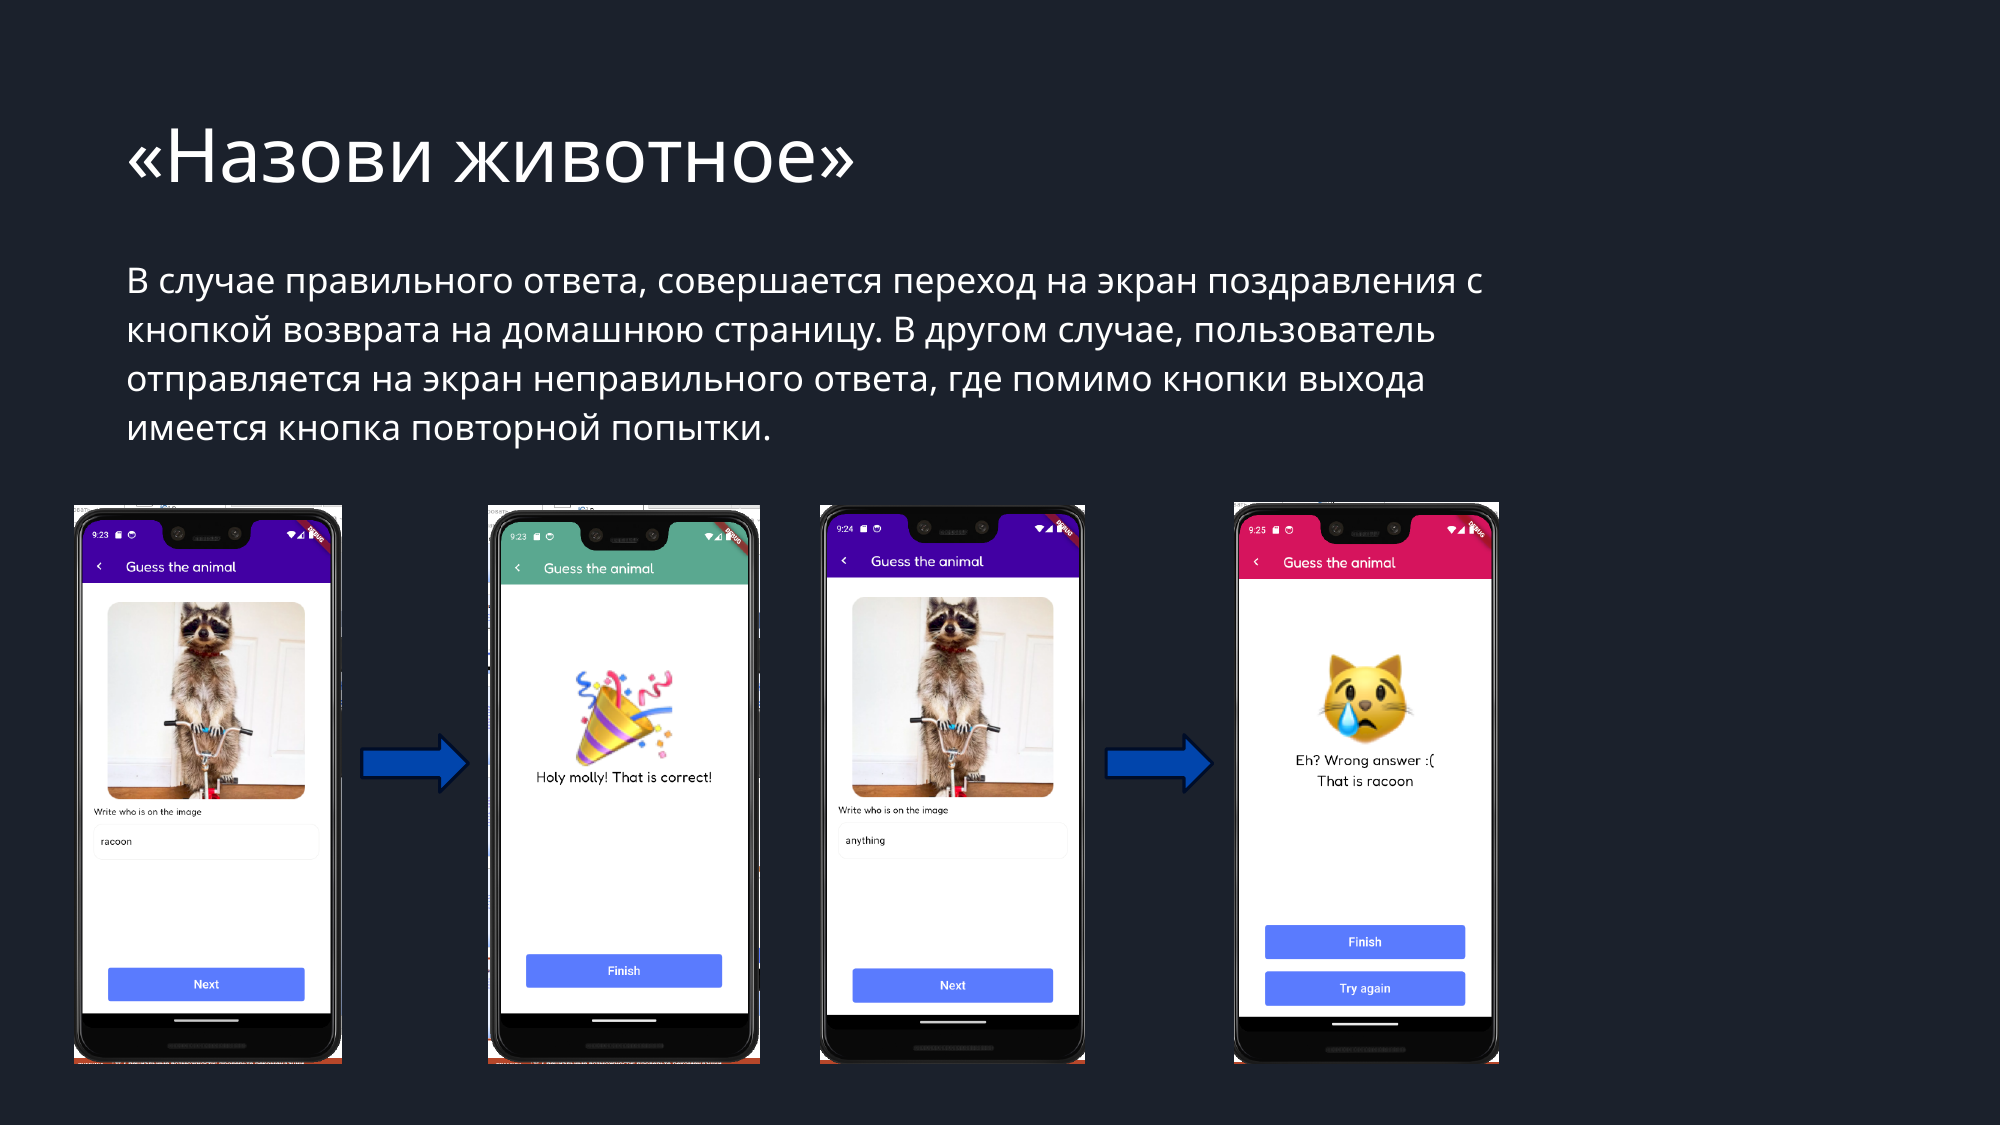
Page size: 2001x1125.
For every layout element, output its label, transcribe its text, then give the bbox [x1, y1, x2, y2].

picture [820, 505, 1085, 1065]
text_box [361, 734, 469, 793]
picture [488, 505, 761, 1065]
text_box [1106, 734, 1213, 793]
picture [1234, 502, 1499, 1064]
picture [74, 505, 342, 1065]
title «Назови животное» [111, 99, 1522, 244]
list В случае правильного ответа, совершается переход на экран поздравления с кнопкой возврата на домашнюю страницу. В другом случае, пользователь отправляется на экран неправильного ответа, где помимо кнопки выхода имеется кнопка повторной попытки. [111, 244, 1522, 881]
